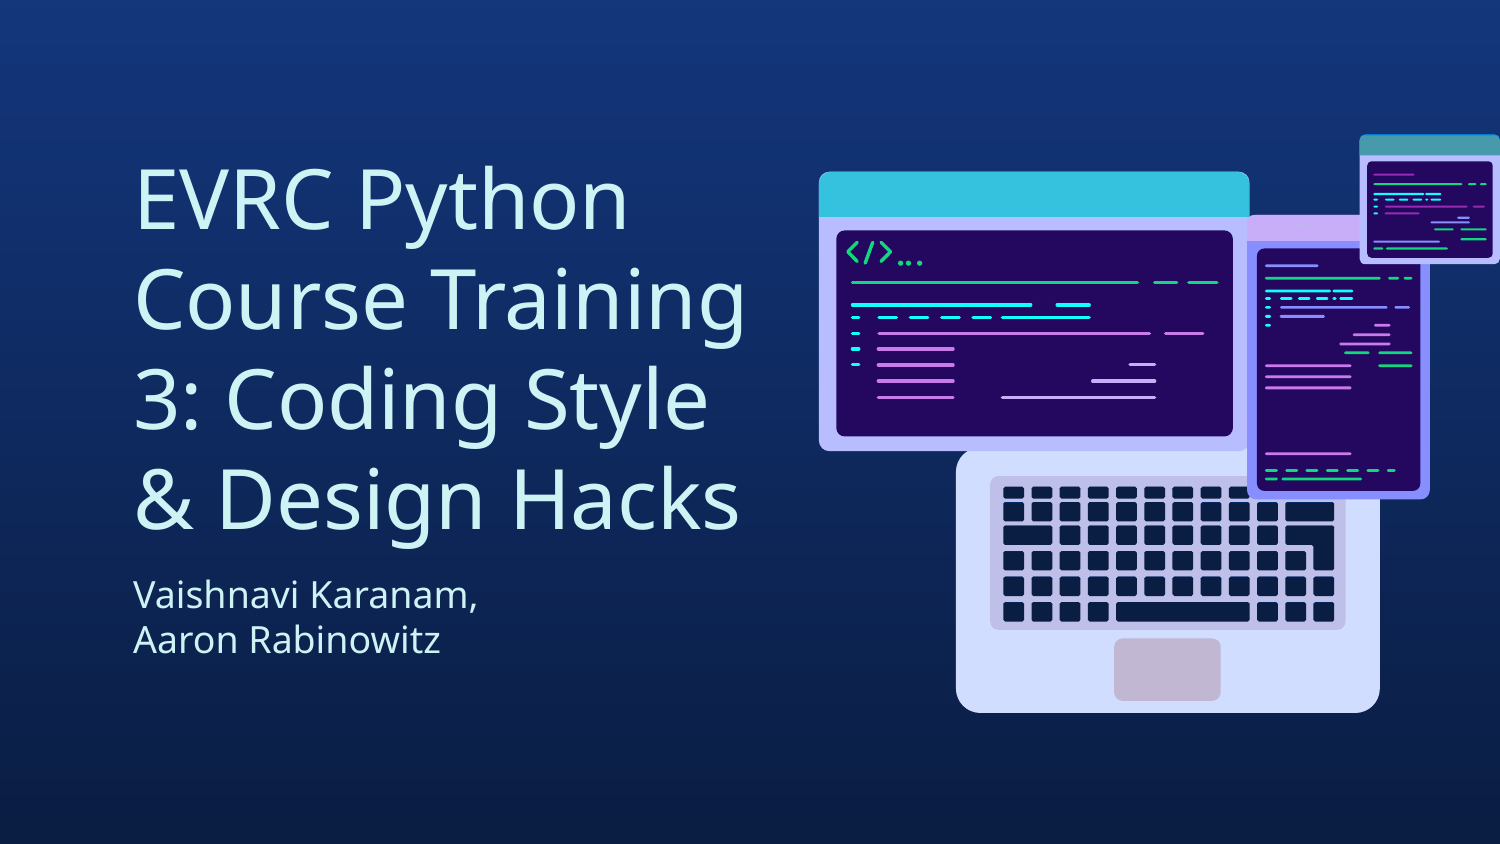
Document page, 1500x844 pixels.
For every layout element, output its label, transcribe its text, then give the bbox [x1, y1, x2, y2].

text_box [1116, 576, 1137, 597]
text_box [1031, 502, 1053, 522]
text_box [990, 476, 1346, 630]
text_box [818, 217, 1248, 452]
subtitle Vaishnavi Karanam, Aaron Rabinowitz [118, 555, 504, 677]
text_box [1031, 486, 1053, 499]
text_box [1116, 486, 1137, 499]
text_box [1285, 577, 1307, 597]
text_box [1378, 351, 1413, 355]
text_box [1059, 525, 1081, 545]
text_box [1228, 503, 1250, 522]
text_box [1087, 486, 1109, 499]
text_box [1031, 551, 1053, 571]
text_box [1059, 602, 1081, 622]
text_box [1247, 214, 1359, 241]
text_box [1003, 577, 1025, 597]
text_box [1281, 477, 1363, 481]
text_box [1378, 364, 1413, 368]
text_box [1087, 602, 1109, 622]
text_box [1144, 525, 1166, 545]
text_box [1264, 375, 1352, 379]
text_box [1144, 486, 1166, 499]
text_box [1200, 488, 1222, 499]
text_box [1339, 342, 1391, 346]
text_box [836, 230, 1233, 437]
text_box [1343, 351, 1370, 355]
text_box [1059, 486, 1081, 499]
text_box [1359, 135, 1500, 156]
text_box [905, 260, 912, 266]
text_box [916, 260, 923, 266]
text_box [1313, 577, 1335, 597]
text_box [1031, 576, 1053, 597]
text_box [1228, 488, 1250, 499]
text_box [1264, 386, 1352, 390]
text_box [1116, 525, 1137, 545]
text_box [1264, 289, 1332, 293]
text_box [1003, 603, 1025, 622]
text_box [1425, 192, 1442, 196]
text_box [1087, 525, 1109, 545]
text_box [1200, 503, 1222, 522]
text_box [1116, 502, 1137, 522]
text_box [1200, 526, 1222, 545]
text_box [1264, 264, 1319, 268]
text_box [1373, 192, 1425, 196]
text_box [1257, 577, 1278, 597]
text_box [1228, 526, 1250, 545]
text_box [1144, 502, 1166, 522]
text_box [1367, 161, 1493, 258]
text_box [897, 260, 904, 266]
text_box [1332, 289, 1354, 293]
text_box [1285, 526, 1335, 571]
text_box [1059, 576, 1081, 597]
text_box [1003, 503, 1025, 522]
text_box [1116, 551, 1137, 571]
text_box [1144, 551, 1166, 571]
text_box [1264, 276, 1381, 280]
text_box [1114, 638, 1221, 701]
text_box [1257, 503, 1278, 522]
text_box [1264, 452, 1352, 456]
text_box [1285, 603, 1307, 622]
text_box [1200, 577, 1222, 597]
text_box [1388, 276, 1400, 280]
text_box [1031, 602, 1053, 622]
text_box [1257, 552, 1278, 571]
text_box [1003, 486, 1025, 499]
title EVRC Python Course Training 3: Coding Style & Design Hacks [118, 166, 788, 562]
text_box [1279, 314, 1325, 318]
text_box [1172, 486, 1194, 499]
text_box [1059, 551, 1081, 571]
text_box [1144, 576, 1166, 597]
text_box [1200, 552, 1222, 571]
text_box [1257, 603, 1278, 622]
text_box [1228, 552, 1250, 571]
text_box [1172, 525, 1194, 545]
text_box [1352, 333, 1391, 337]
text_box [818, 171, 1250, 217]
text_box [1228, 577, 1250, 597]
text_box [1172, 551, 1194, 571]
text_box [1003, 525, 1053, 545]
text_box [1087, 551, 1109, 571]
text_box [1003, 552, 1025, 571]
text_box [1087, 502, 1109, 522]
text_box [1264, 477, 1279, 481]
text_box [1264, 364, 1352, 368]
text_box [1087, 576, 1109, 597]
text_box [1313, 603, 1335, 622]
text_box [1116, 602, 1250, 622]
text_box [1403, 276, 1413, 280]
text_box [955, 449, 1380, 713]
text_box [1257, 526, 1278, 545]
text_box [1172, 576, 1194, 597]
text_box [1247, 241, 1430, 500]
text_box [1059, 502, 1081, 522]
text_box [1285, 503, 1335, 522]
text_box [1359, 156, 1500, 265]
text_box [1373, 323, 1391, 327]
text_box [1256, 248, 1421, 491]
text_box [1172, 502, 1194, 522]
